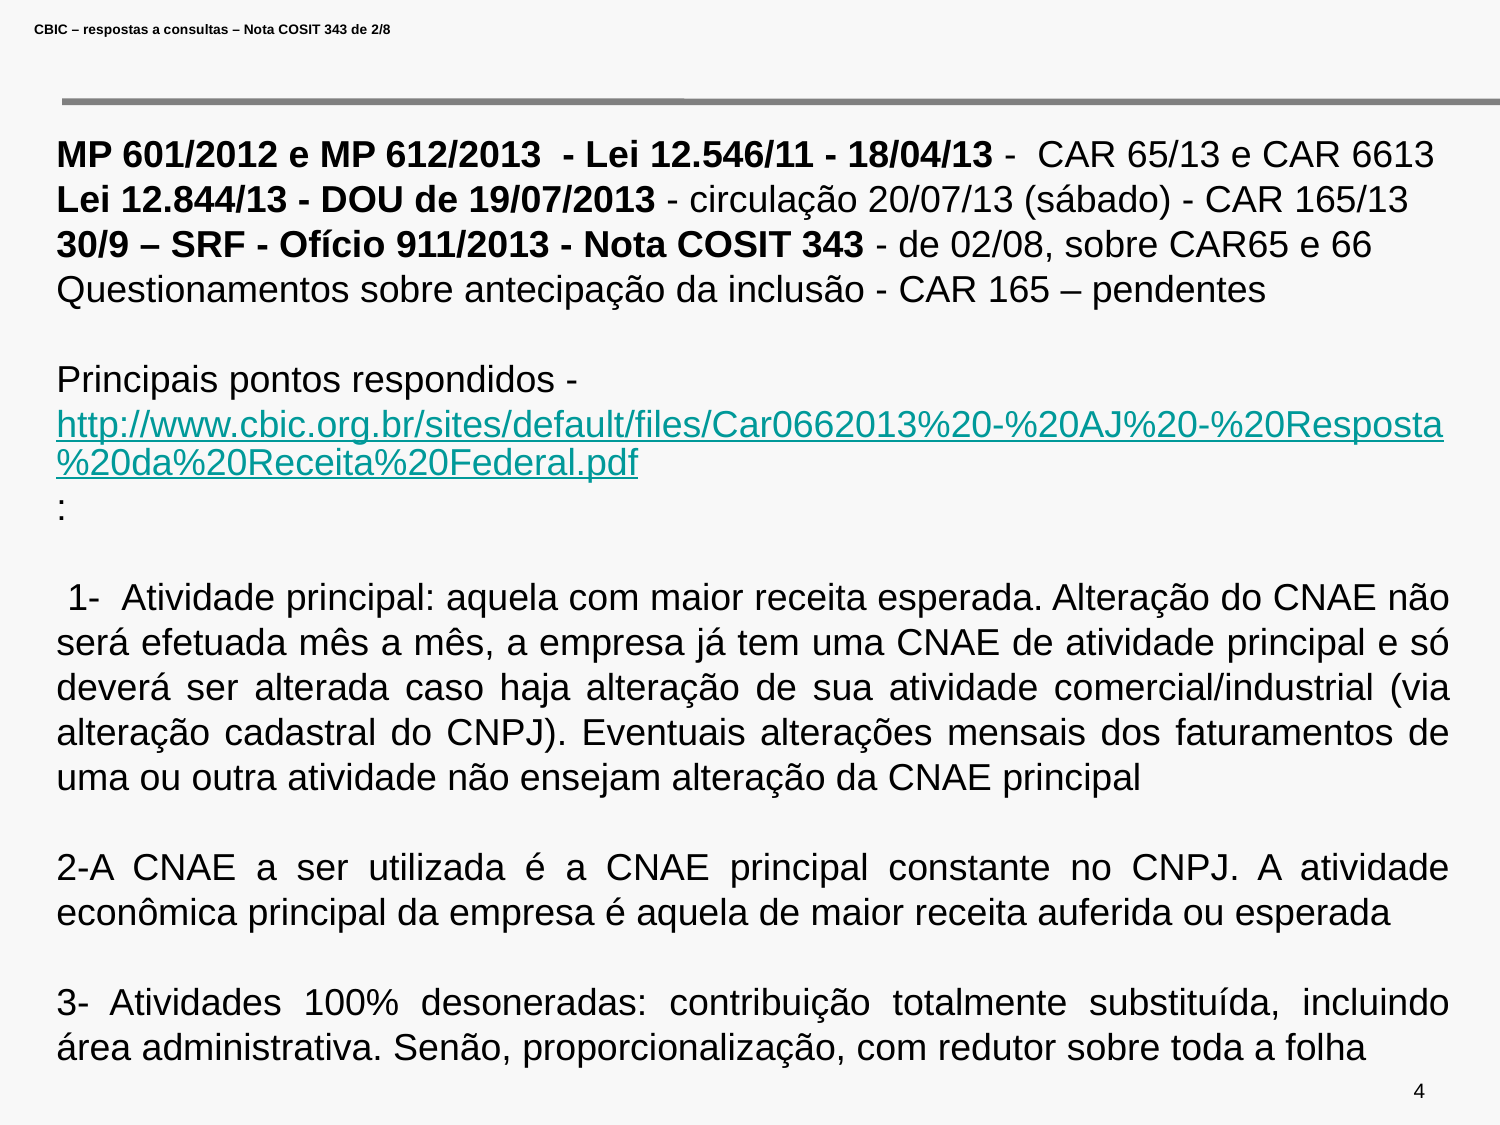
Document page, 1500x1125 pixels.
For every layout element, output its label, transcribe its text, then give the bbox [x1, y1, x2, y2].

text_box 4 [1074, 1077, 1425, 1103]
title CBIC – respostas a consultas – Nota COSIT 343 de 2/8 [33, 22, 1461, 51]
text_box MP 601/2012 e MP 612/2013 - Lei 12.546/11 - 18/04/13 - CAR 65/13 e CAR 6613 Lei 12.844/13 - DOU de 19/07/2013 - circulação 20/07/13 (sábado) - CAR 165/13 30/9 – SRF - Ofício 911/2013 - Nota COSIT 343 - de 02/08, sobre CAR65 e 66 Questionamentos sobre antecipação da inclusão - CAR 165 – pendentes Principais pontos respondidos - http://www.cbic.org.br/sites/default/files/Car0662013%20-%20AJ%20-%20Resposta%20da%20Receita%20Federal.pdf: 1- Atividade principal: aquela com maior receita esperada. Alteração do CNAE não será efetuada mês a mês, a empresa já tem uma CNAE de atividade principal e só deverá ser alterada caso haja alteração de sua atividade comercial/industrial (via alteração cadastral do CNPJ). Eventuais alterações mensais dos faturamentos de uma ou outra atividade não ensejam alteração da CNAE principal 2-A CNAE a ser utilizada é a CNAE principal constante no CNPJ. A atividade econômica principal da empresa é aquela de maior receita auferida ou esperada 3- Atividades 100% desoneradas: contribuição totalmente substituída, incluindo área administrativa. Senão, proporcionalização, com redutor sobre toda a folha [45, 125, 1461, 1036]
